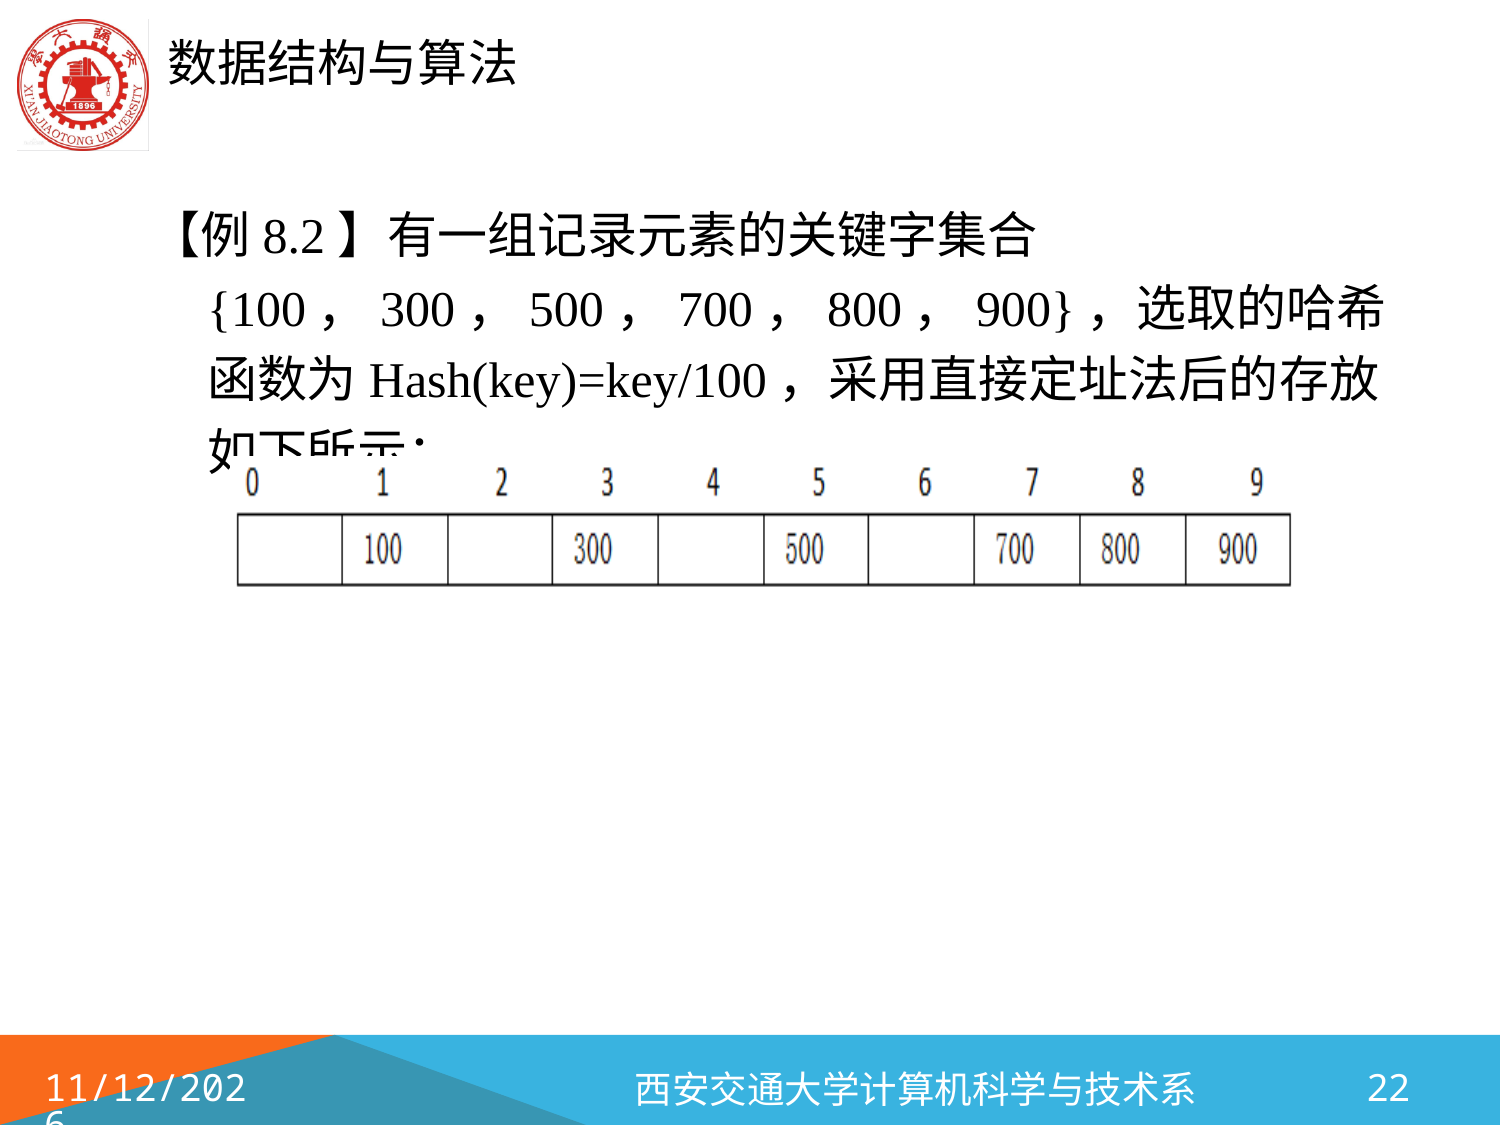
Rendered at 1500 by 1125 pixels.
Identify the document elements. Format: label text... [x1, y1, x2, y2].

picture [17, 19, 149, 151]
picture [229, 455, 1294, 592]
list 【例8.2】有一组记录元素的关键字集合{100，300，500，700，800，900}，选取的哈希函数为Hash(key)=key/100，采用直接定址法后的存放如下所示： [135, 184, 1436, 855]
